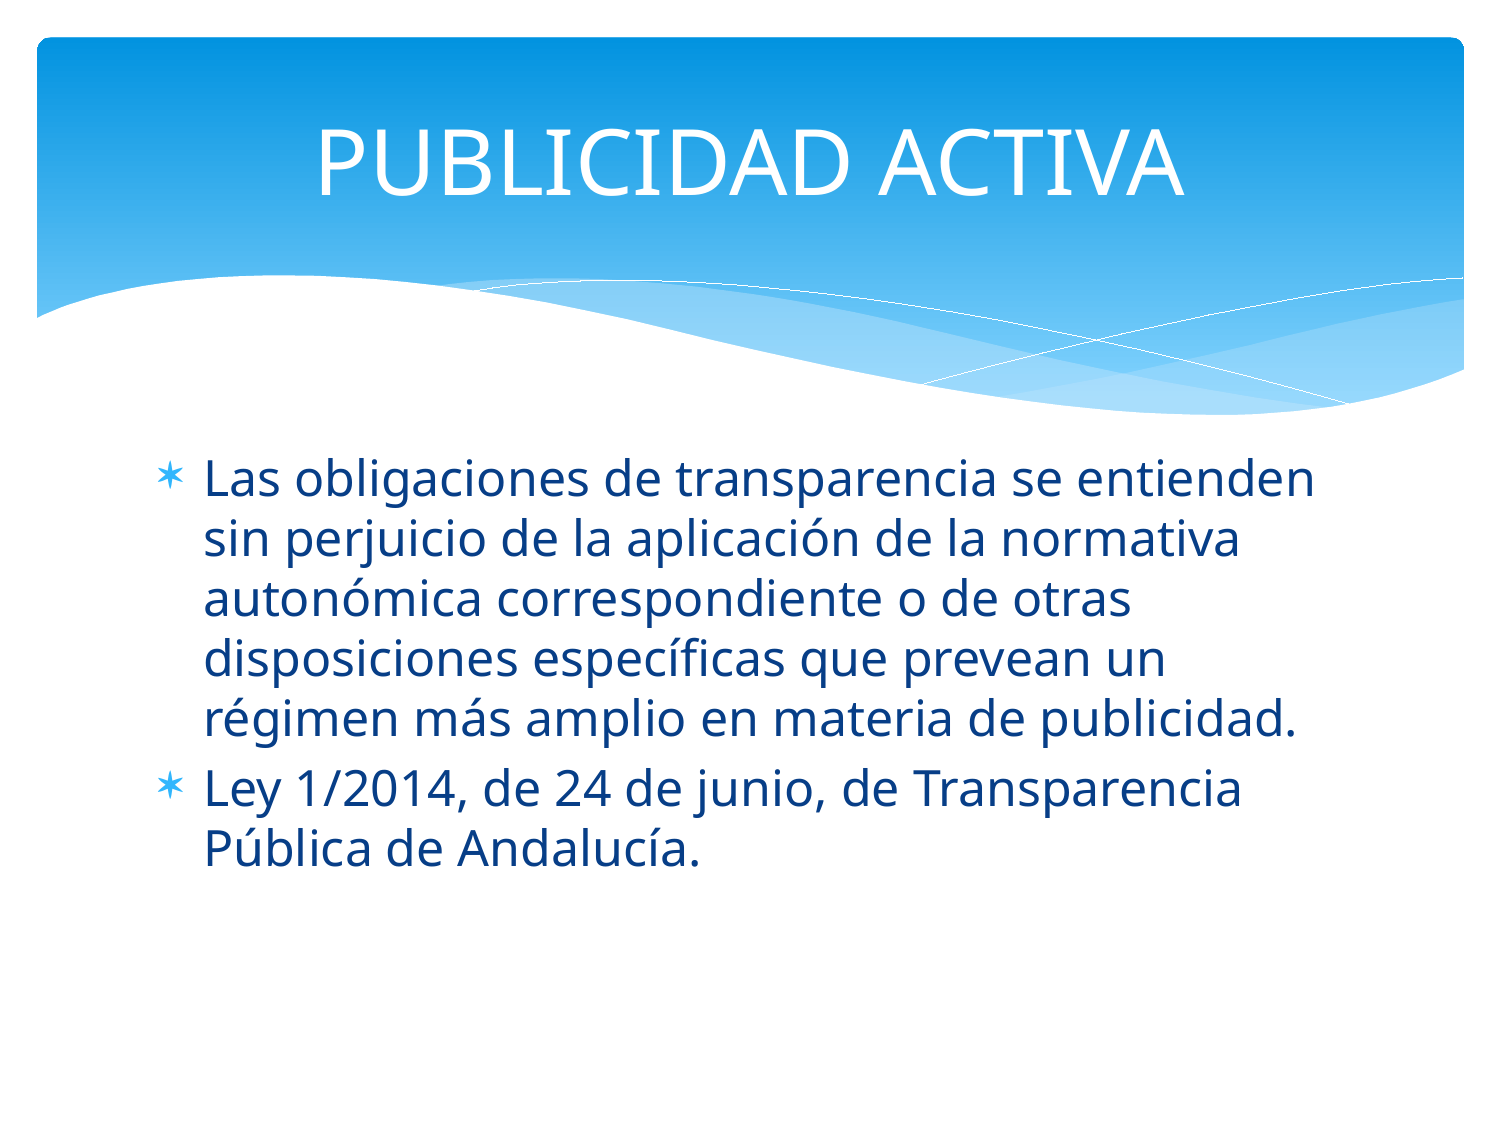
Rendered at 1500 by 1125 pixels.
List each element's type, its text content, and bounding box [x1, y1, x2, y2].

title PUBLICIDAD ACTIVA [75, 55, 1425, 261]
list Las obligaciones de transparencia se entienden sin perjuicio de la aplicación de la normativa autonómica correspondiente o de otras disposiciones específicas que prevean un régimen más amplio en materia de publicidad. Ley 1/2014, de 24 de junio, de Transparencia Pública de Andalucía. [143, 438, 1359, 1005]
